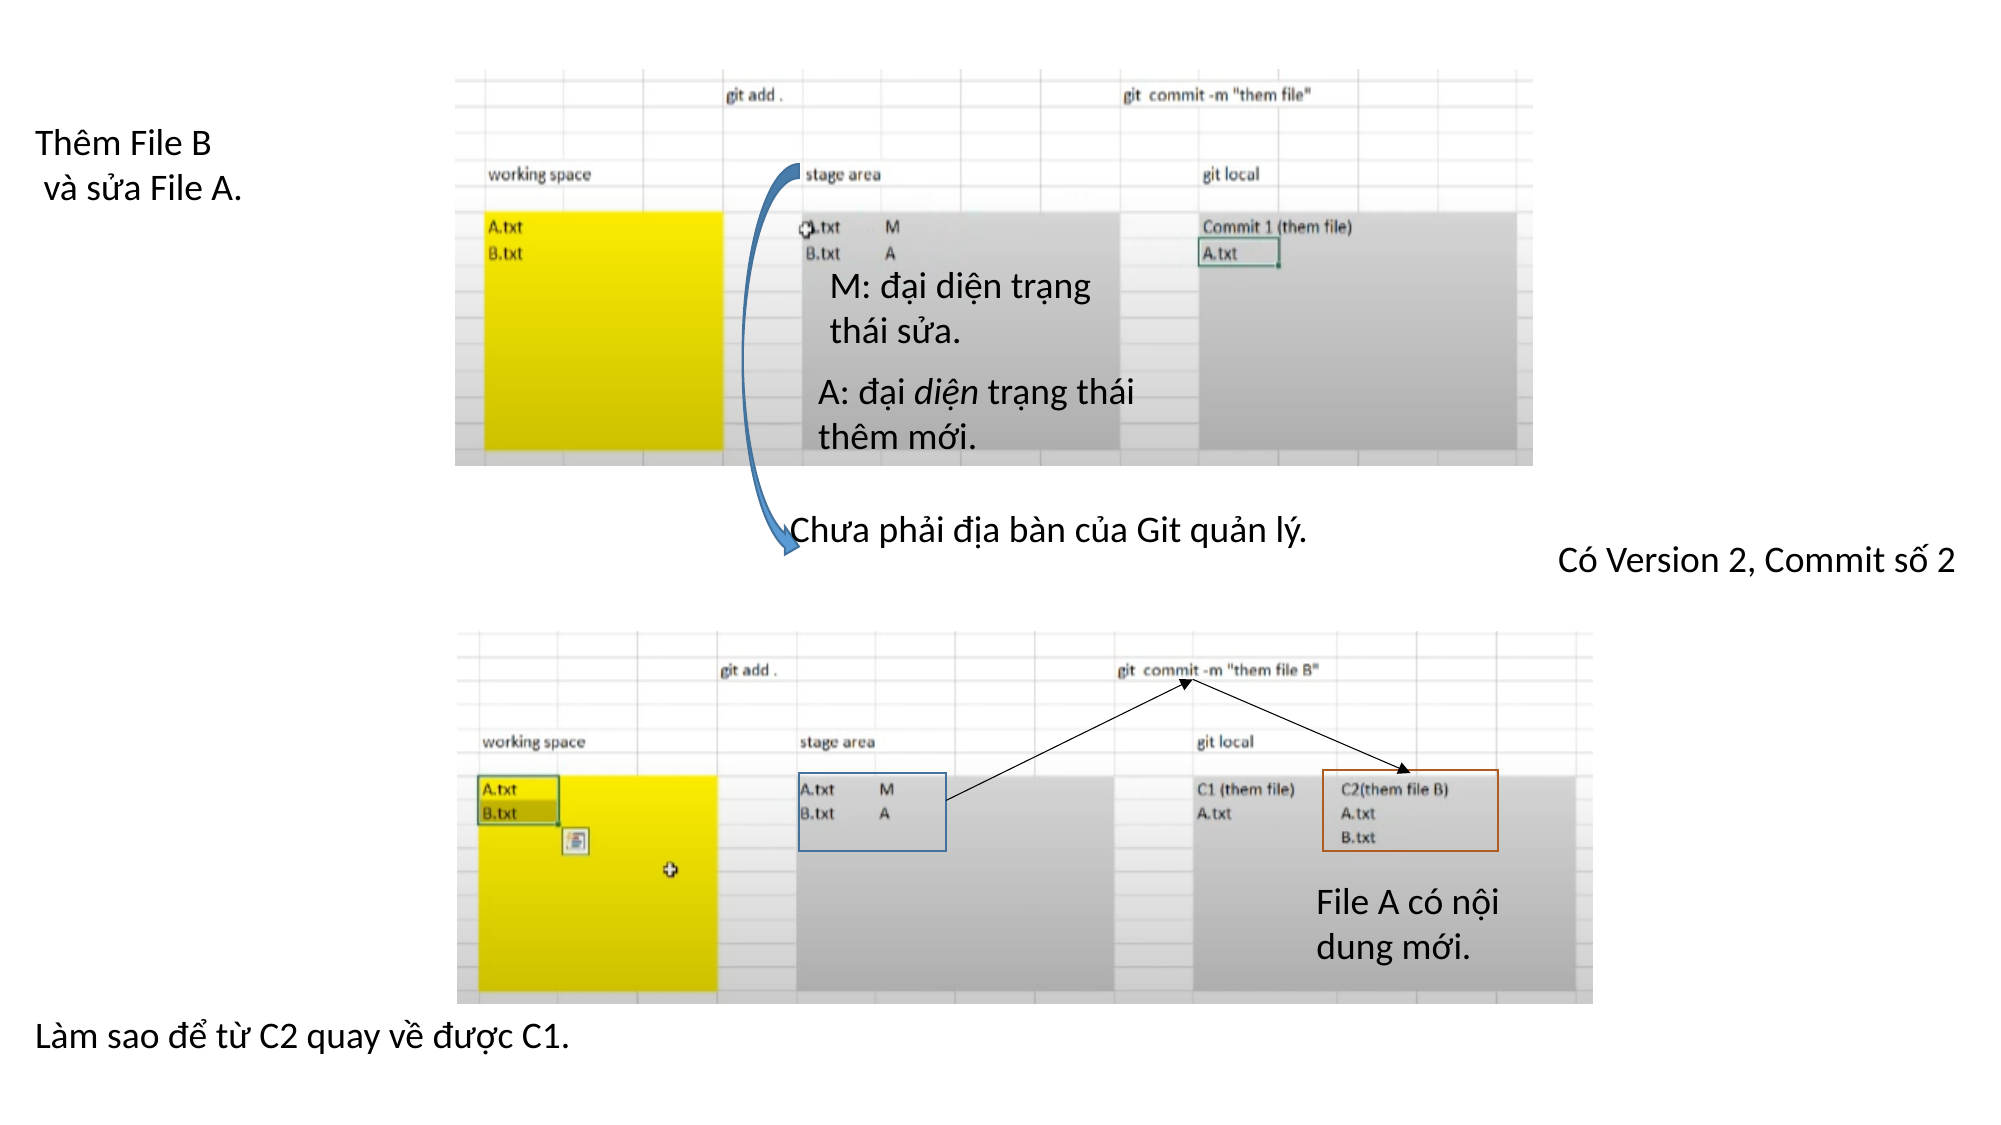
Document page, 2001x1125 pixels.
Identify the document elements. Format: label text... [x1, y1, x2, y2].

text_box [946, 679, 1193, 801]
picture [457, 631, 1593, 1004]
text_box Có Version 2, Commit số 2 [1543, 527, 1982, 588]
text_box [1192, 679, 1411, 774]
text_box Chưa phải địa bàn của Git quản lý. [775, 497, 1389, 558]
text_box [750, 466, 775, 538]
picture [455, 69, 1533, 466]
text_box Làm sao để từ C2 quay về được C1. [20, 1003, 1982, 1064]
text_box Thêm File B và sửa File A. [20, 111, 391, 216]
